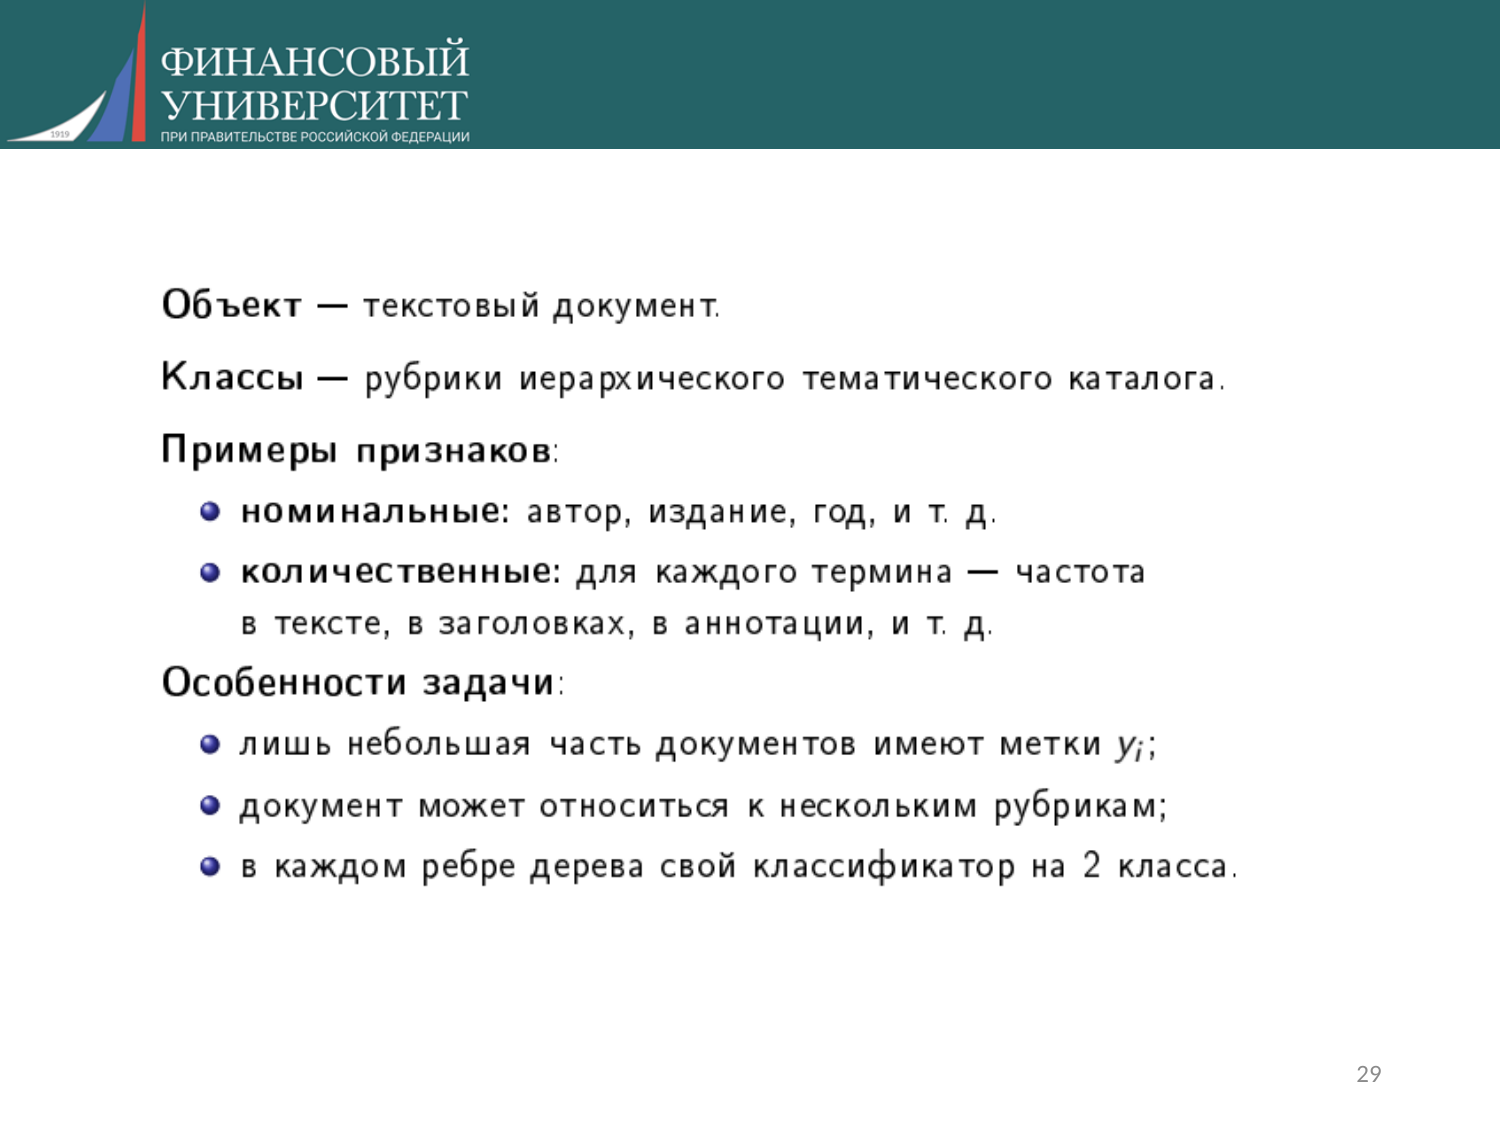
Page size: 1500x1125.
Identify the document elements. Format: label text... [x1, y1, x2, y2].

slide_number 29 [1059, 1042, 1397, 1103]
picture [107, 262, 1257, 943]
picture [0, 0, 1500, 149]
